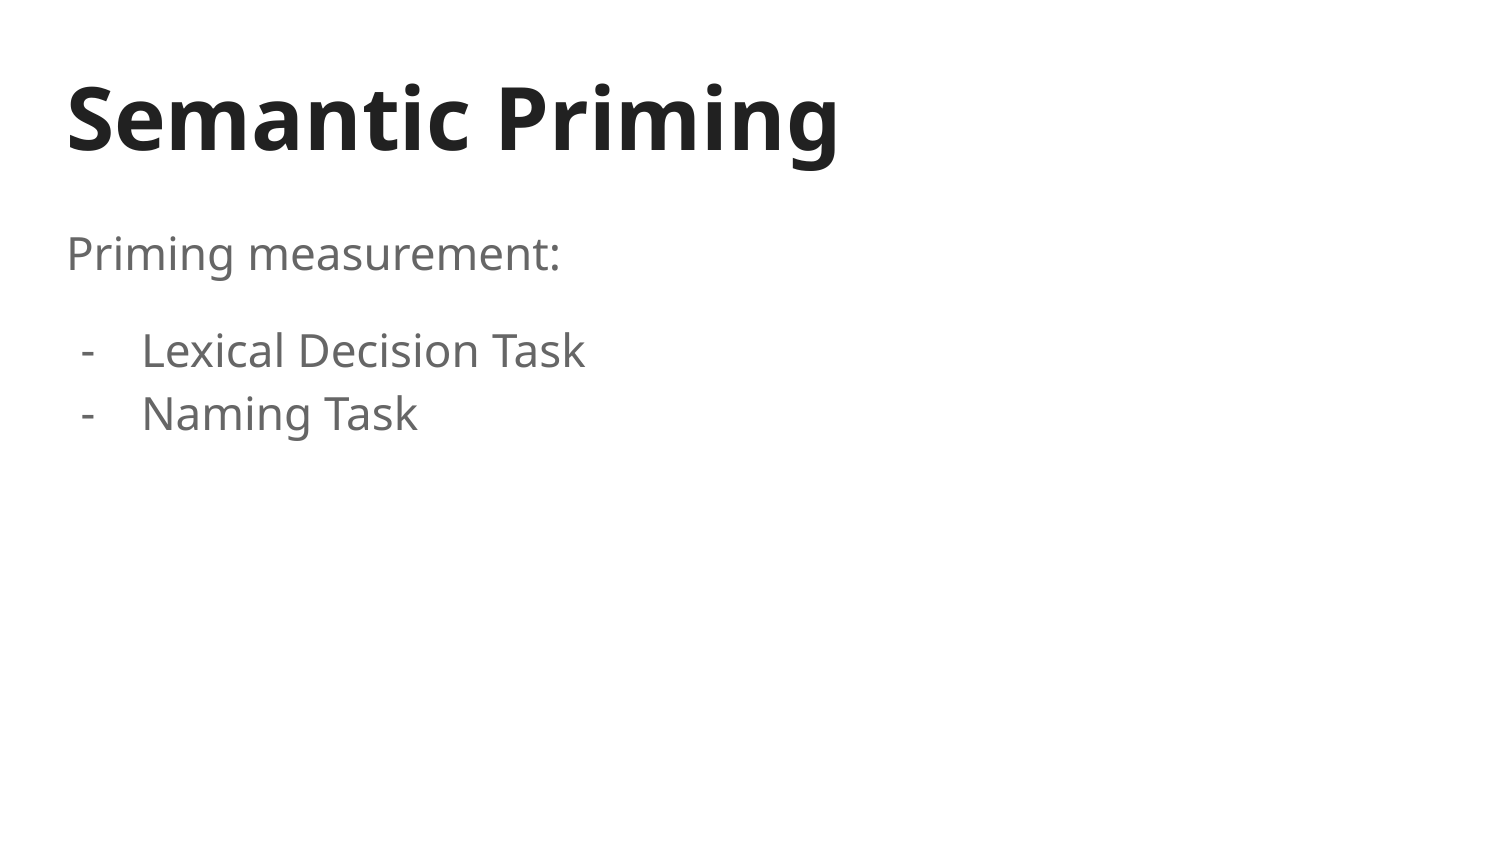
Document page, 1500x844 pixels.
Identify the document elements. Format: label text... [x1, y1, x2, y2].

list Priming measurement: Lexical Decision Task Naming Task [51, 201, 1449, 750]
title Semantic Priming [51, 48, 1449, 180]
